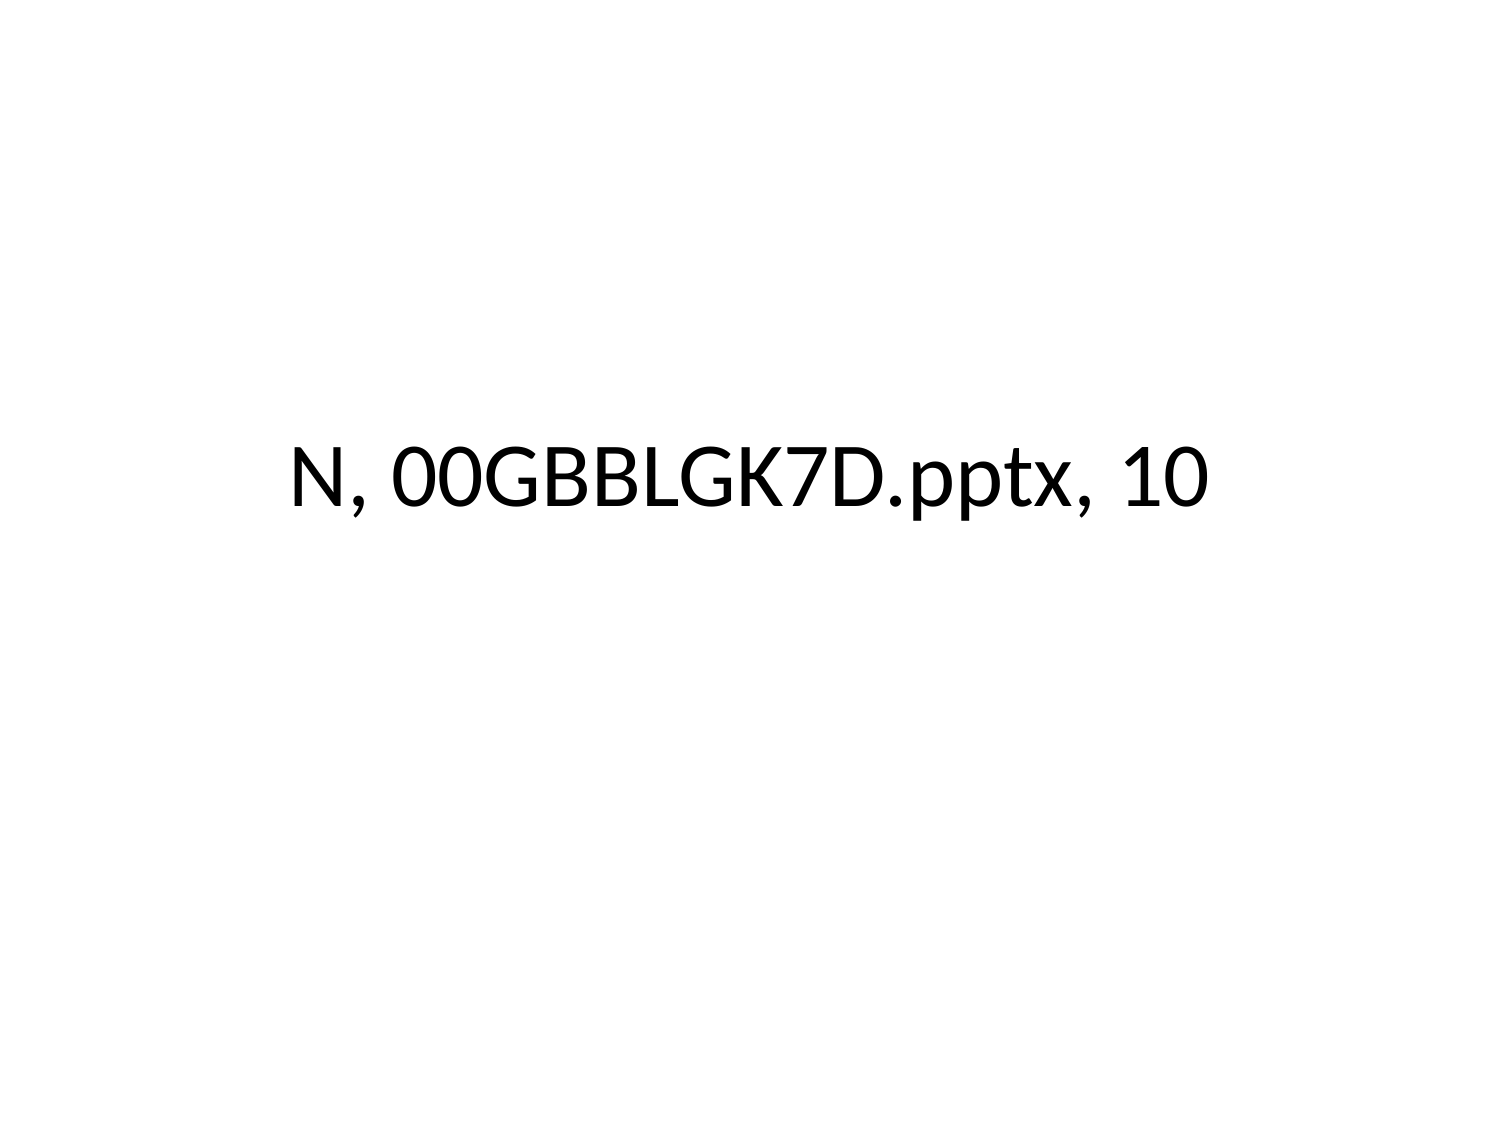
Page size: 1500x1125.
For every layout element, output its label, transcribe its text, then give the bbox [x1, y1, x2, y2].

title N, 00GBBLGK7D.pptx, 10 [112, 349, 1388, 591]
